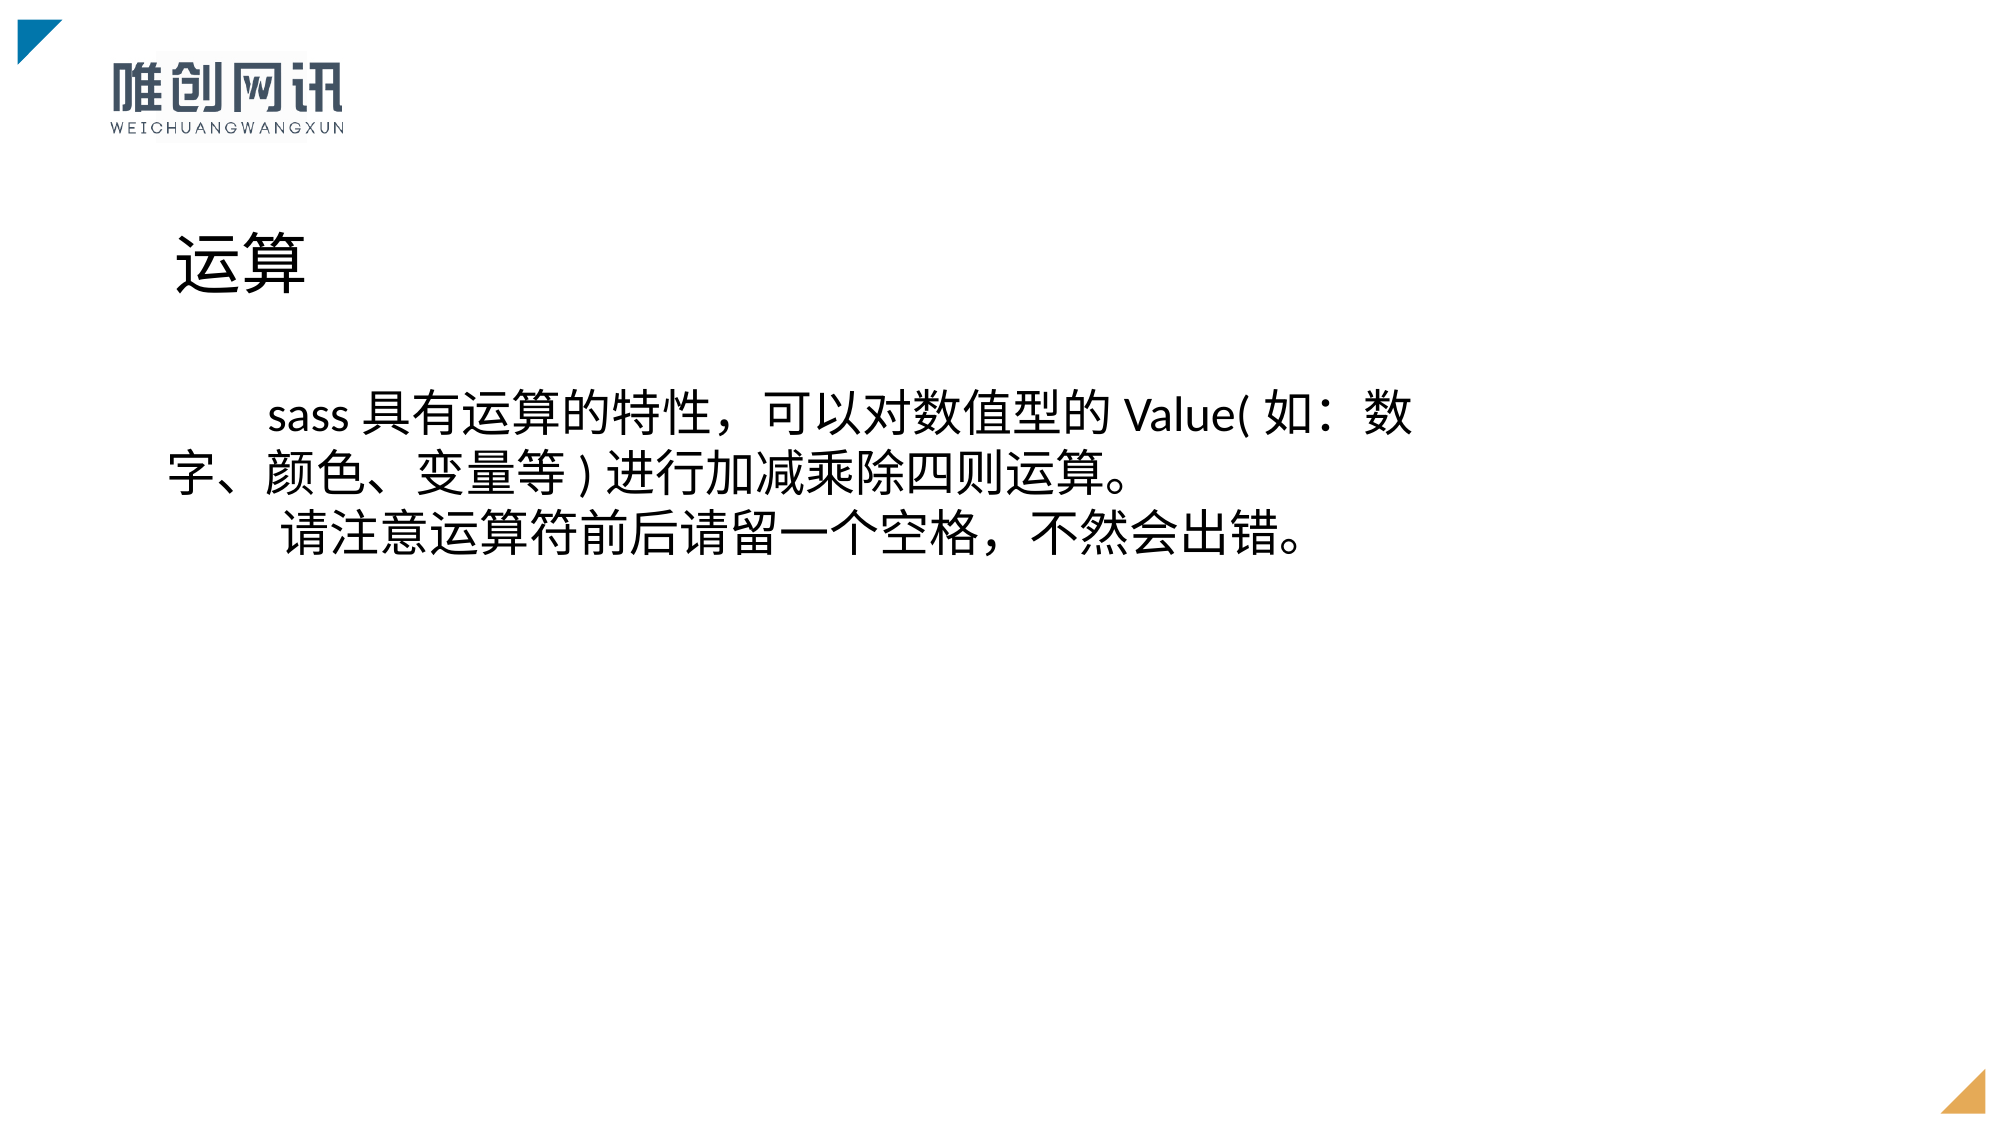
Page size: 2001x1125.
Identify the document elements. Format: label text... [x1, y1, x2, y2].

picture [89, 51, 396, 143]
text_box sass具有运算的特性，可以对数值型的Value(如：数字、颜色、变量等)进行加减乘除四则运算。 请注意运算符前后请留一个空格，不然会出错。 [158, 216, 1509, 690]
text_box [17, 19, 63, 65]
text_box [1940, 1068, 1986, 1114]
text_box 运算 [167, 214, 317, 310]
